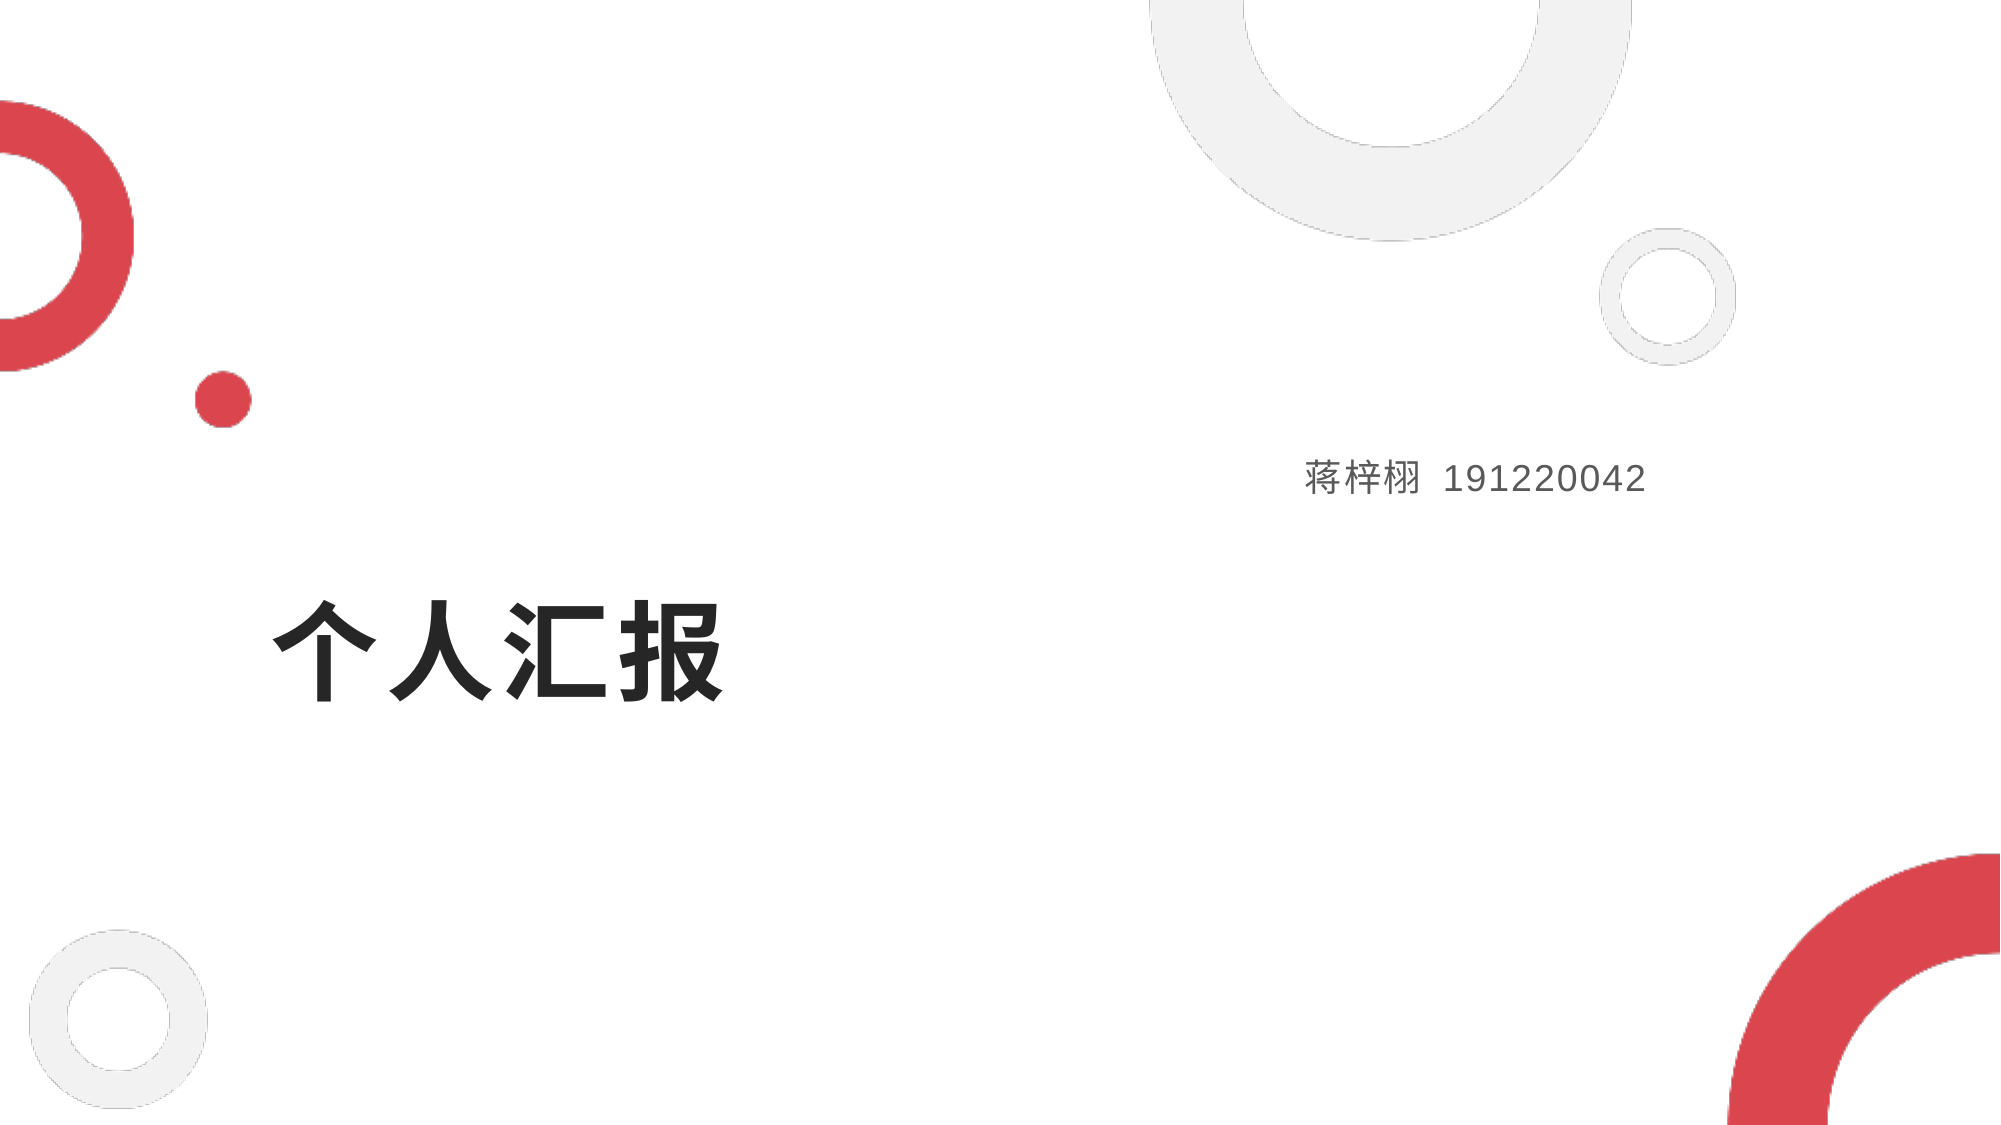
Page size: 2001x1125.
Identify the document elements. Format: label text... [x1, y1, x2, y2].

title 个人汇报 [270, 411, 1211, 714]
picture [0, 0, 2000, 1125]
subtitle 蒋梓栩 191220042 [1304, 411, 1730, 543]
